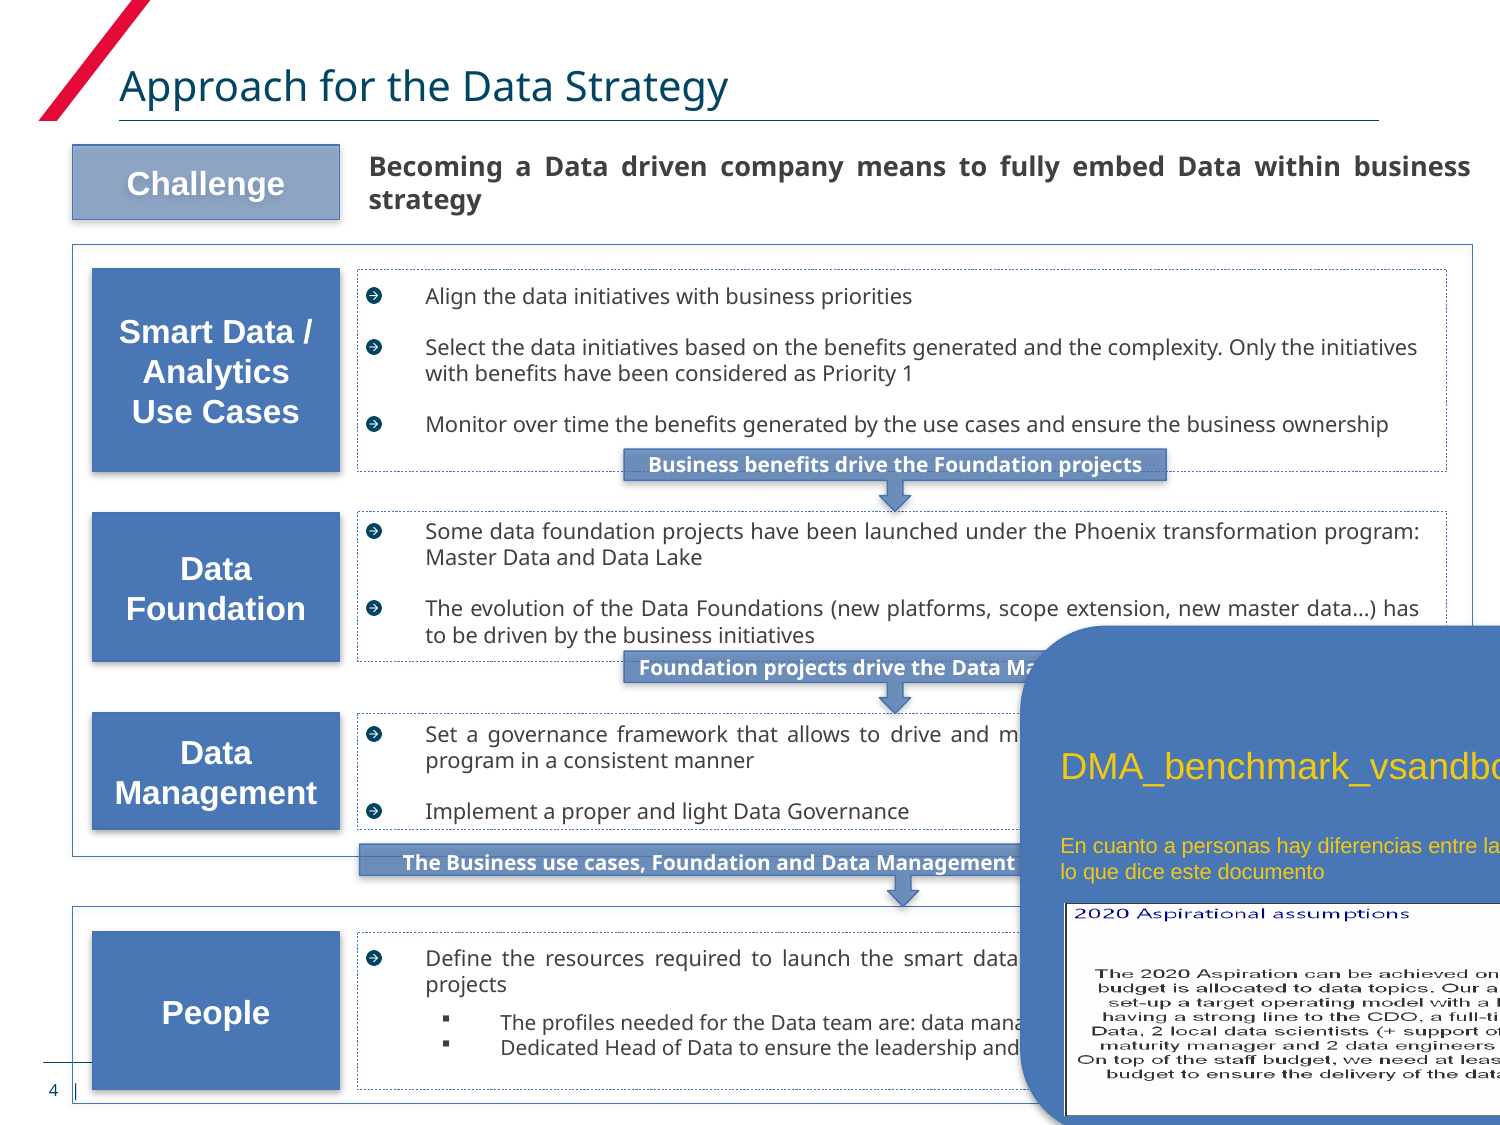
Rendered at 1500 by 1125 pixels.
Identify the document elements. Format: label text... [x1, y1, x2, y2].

text_box [358, 843, 1014, 908]
text_box [623, 650, 1015, 715]
text_box Foundation projects drive the Data Management [638, 654, 1015, 680]
list Becoming a Data driven company means to fully embed Data within business strategy [368, 149, 1471, 242]
text_box [72, 905, 1015, 1104]
text_box Business benefits drive the Foundation projects [638, 451, 1152, 477]
text_box Challenge [72, 144, 340, 220]
title Approach for the Data Strategy [119, 54, 1380, 110]
text_box [72, 243, 1473, 857]
slide_number 4 | [8, 1067, 67, 1103]
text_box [1020, 626, 1500, 1125]
text_box [623, 448, 1167, 513]
text_box The Business use cases, Foundation and Data Management priorities drive the People / Staffing [373, 849, 1014, 875]
